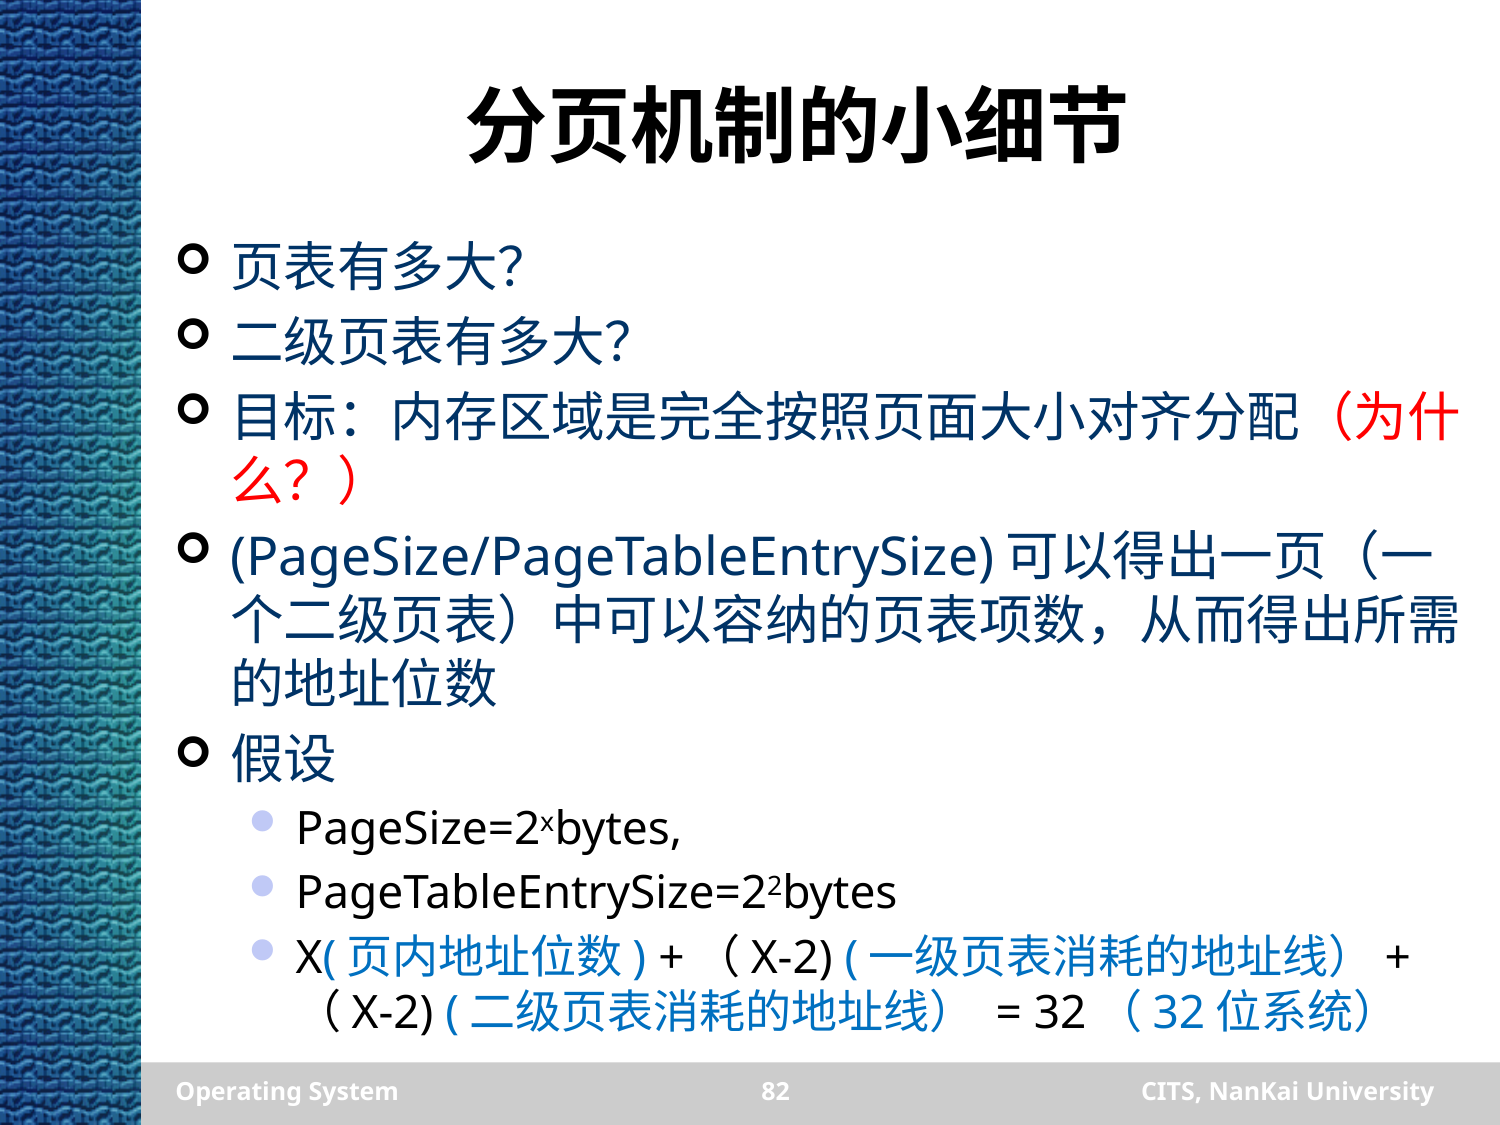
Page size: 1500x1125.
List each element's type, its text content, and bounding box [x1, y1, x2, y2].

slide_number Operating System [160, 1067, 574, 1118]
list 页表有多大？ 二级页表有多大？ 目标：内存区域是完全按照页面大小对齐分配（为什么？） (PageSize/PageTableEntrySize)可以得出一页（一个二级页表）中可以容纳的页表项数，从而得出所需的地址位数 假设 PageSize=2xbytes, PageTableEntrySize=22bytes X(页内地址位数) +（X-2) (一级页表消耗的地址线）+（X-2) (二级页表消耗的地址线） = 32（32位系统） [159, 224, 1483, 1047]
title 分页机制的小细节 [159, 50, 1436, 197]
slide_number 82 [600, 1067, 951, 1118]
footer CITS, NanKai University [974, 1067, 1451, 1118]
picture [0, 0, 141, 1125]
